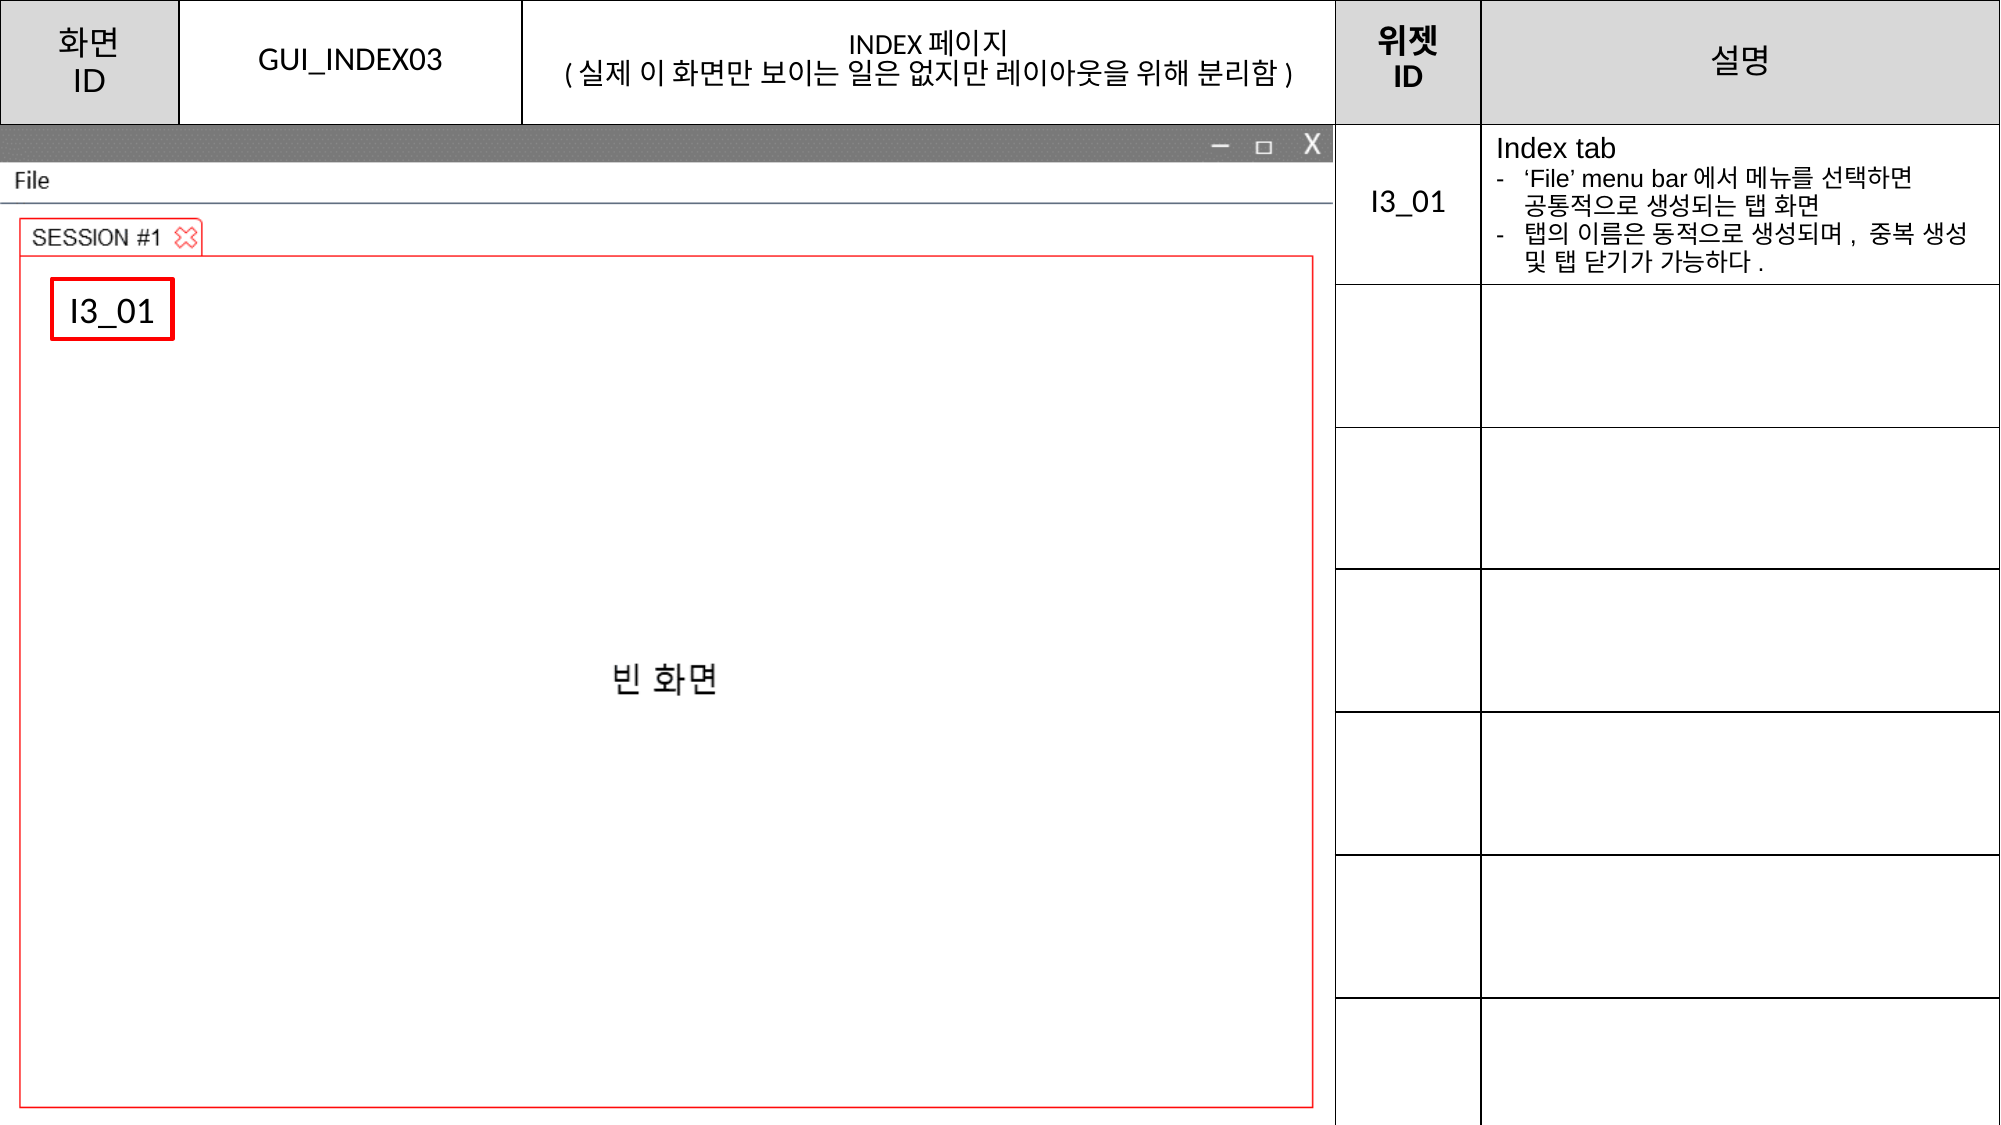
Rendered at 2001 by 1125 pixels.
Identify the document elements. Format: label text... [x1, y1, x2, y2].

table_header 설명 [1482, 1, 1999, 124]
picture [0, 125, 1333, 1125]
table_header 위젯 ID [1336, 1, 1480, 124]
table_cell [1482, 428, 1999, 568]
table_cell [1336, 713, 1480, 854]
table_cell [1482, 999, 1999, 1125]
table_cell [1482, 856, 1999, 997]
table_cell [1336, 285, 1480, 427]
table_header GUI_INDEX03 [180, 1, 521, 123]
table_cell [1336, 856, 1480, 997]
table_cell [1336, 999, 1480, 1125]
table_cell [1482, 570, 1999, 711]
table_header INDEX페이지 (실제 이 화면만 보이는 일은 없지만 레이아웃을 위해 분리함) [523, 1, 1335, 124]
table_header 화면 ID [1, 1, 178, 124]
table_cell [1336, 428, 1480, 568]
table_cell Index tab ‘File’ menu bar에서 메뉴를 선택하면 공통적으로 생성되는 탭 화면 탭의 이름은 동적으로 생성되며, 중복 생성 및 탭 닫기가 가능하다. [1482, 125, 1999, 284]
table_cell [1482, 285, 1999, 427]
table_cell [1482, 713, 1999, 854]
table_cell I3_01 [1336, 125, 1480, 284]
table_cell [1336, 570, 1480, 711]
